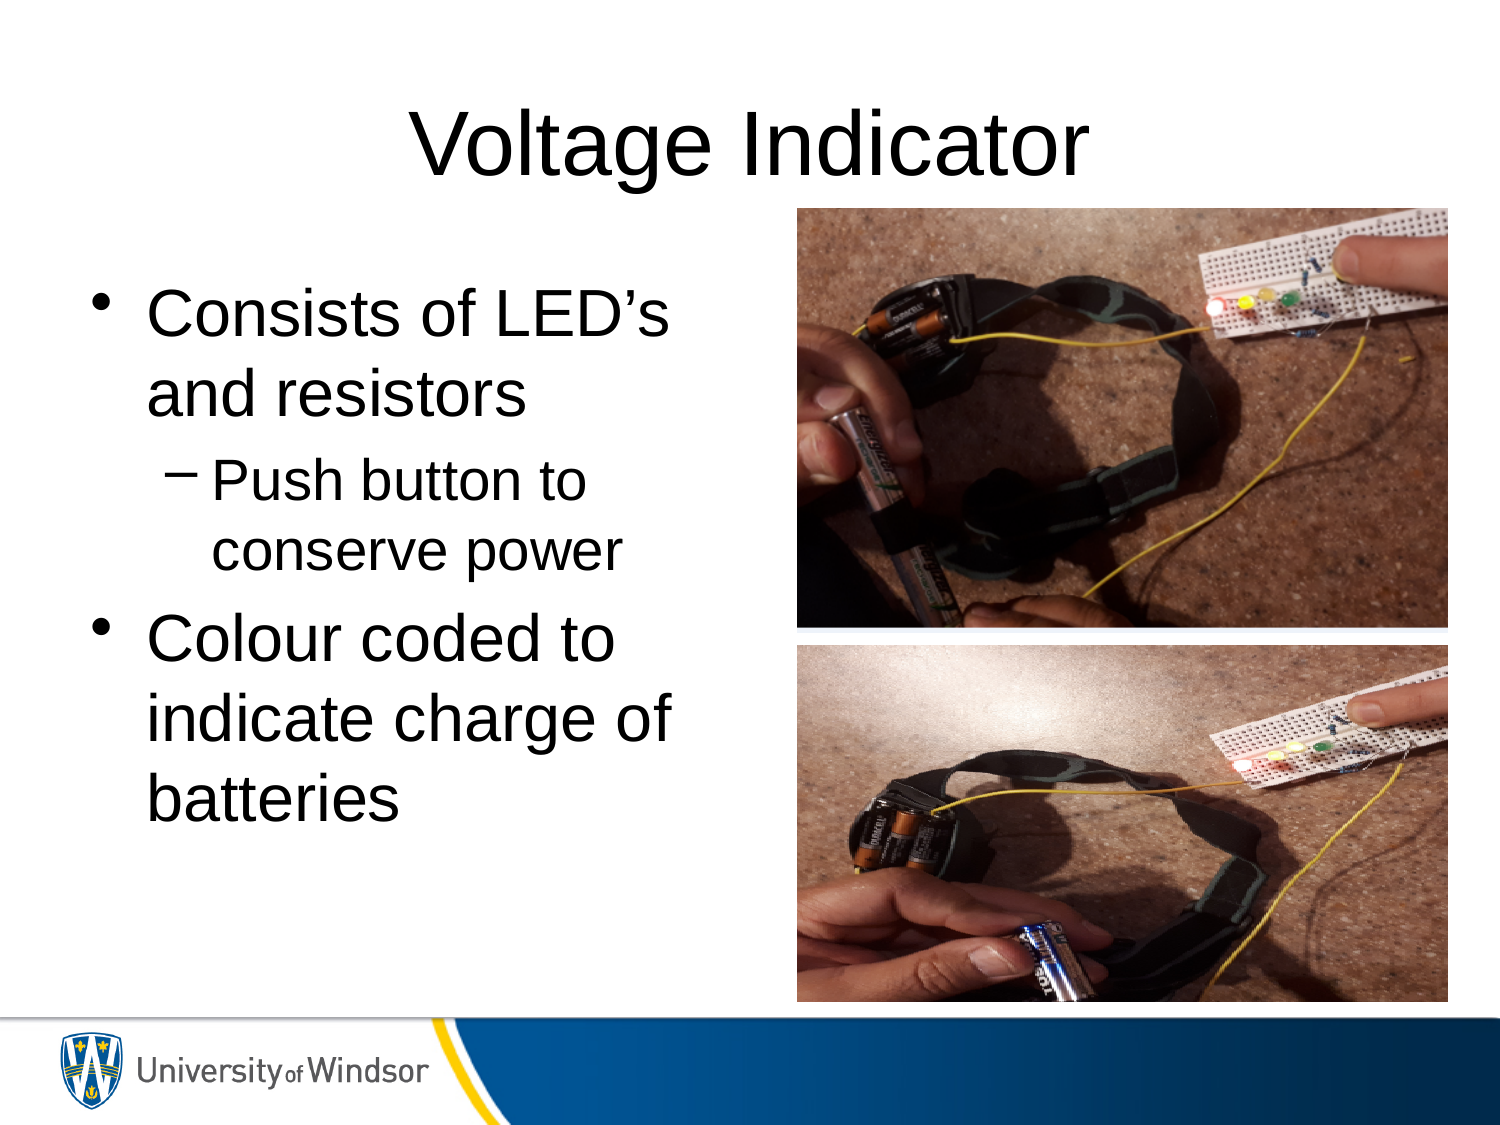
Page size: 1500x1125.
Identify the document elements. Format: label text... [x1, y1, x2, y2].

picture [796, 644, 1449, 1003]
picture [0, 1017, 1500, 1125]
title Voltage Indicator [75, 45, 1425, 233]
list Consists of LED’s and resistors Push button to conserve power Colour coded to indicate charge of batteries [75, 262, 762, 1005]
picture [796, 207, 1449, 633]
